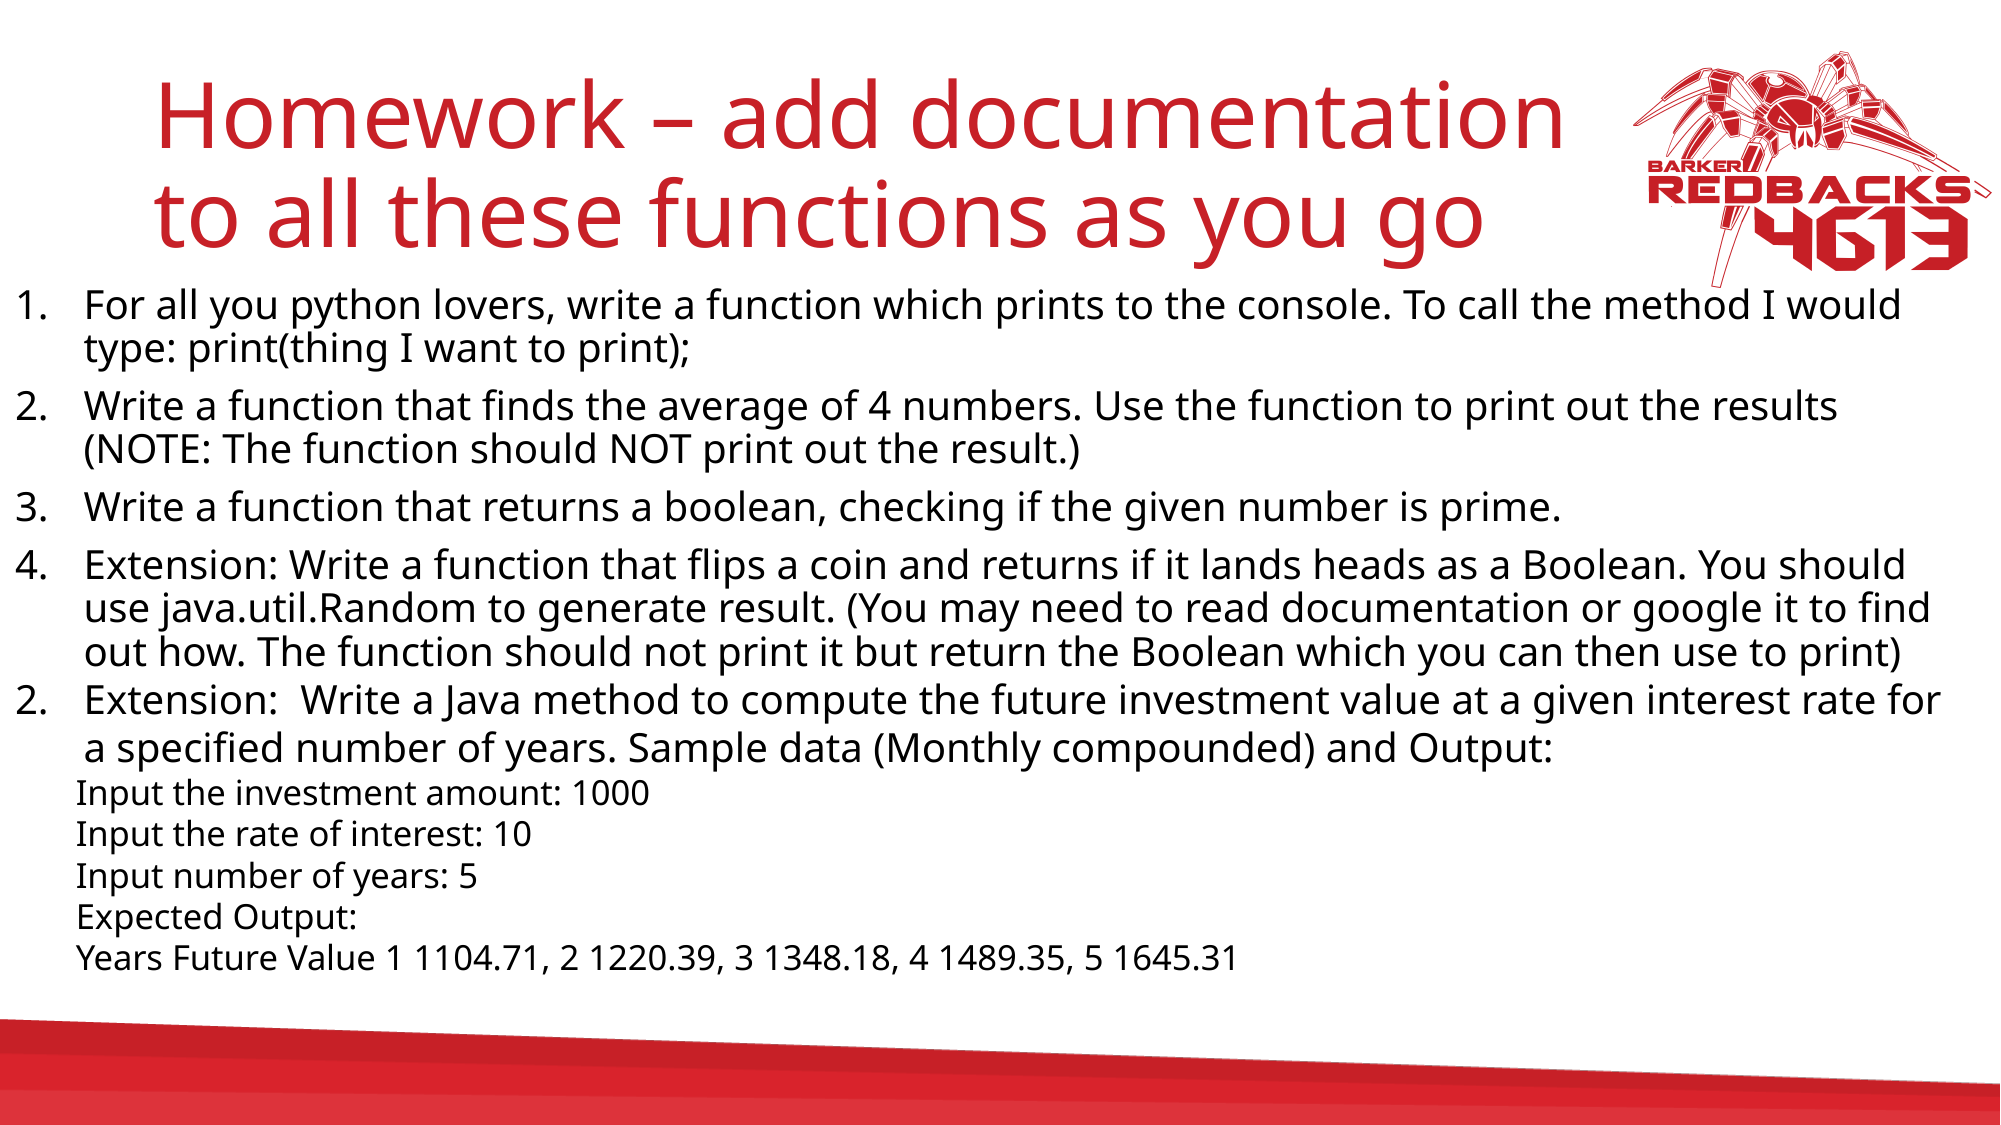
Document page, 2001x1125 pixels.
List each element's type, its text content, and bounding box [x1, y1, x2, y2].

picture [1633, 51, 1992, 288]
list For all you python lovers, write a function which prints to the console. To call the method I would type: print(thing I want to print); Write a function that finds the average of 4 numbers. Use the function to print out the results (NOTE: The function should NOT print out the result.) Write a function that returns a boolean, checking if the given number is prime. Extension: Write a function that flips a coin and returns if it lands heads as a Boolean. You should use java.util.Random to generate result. (You may need to read documentation or google it to find out how. The function should not print it but return the Boolean which you can then use to print) Extension: Write a Java method to compute the future investment value at a given interest rate for a specified number of years. Sample data (Monthly compounded) and Output: Input the investment amount: 1000 Input the rate of interest: 10 Input number of years: 5 Expected Output: Years Future Value 1 1104.71, 2 1220.39, 3 1348.18, 4 1489.35, 5 1645.31 [0, 277, 1971, 1029]
picture [0, 1019, 2000, 1125]
title Homework – add documentation to all these functions as you go [138, 59, 1620, 277]
